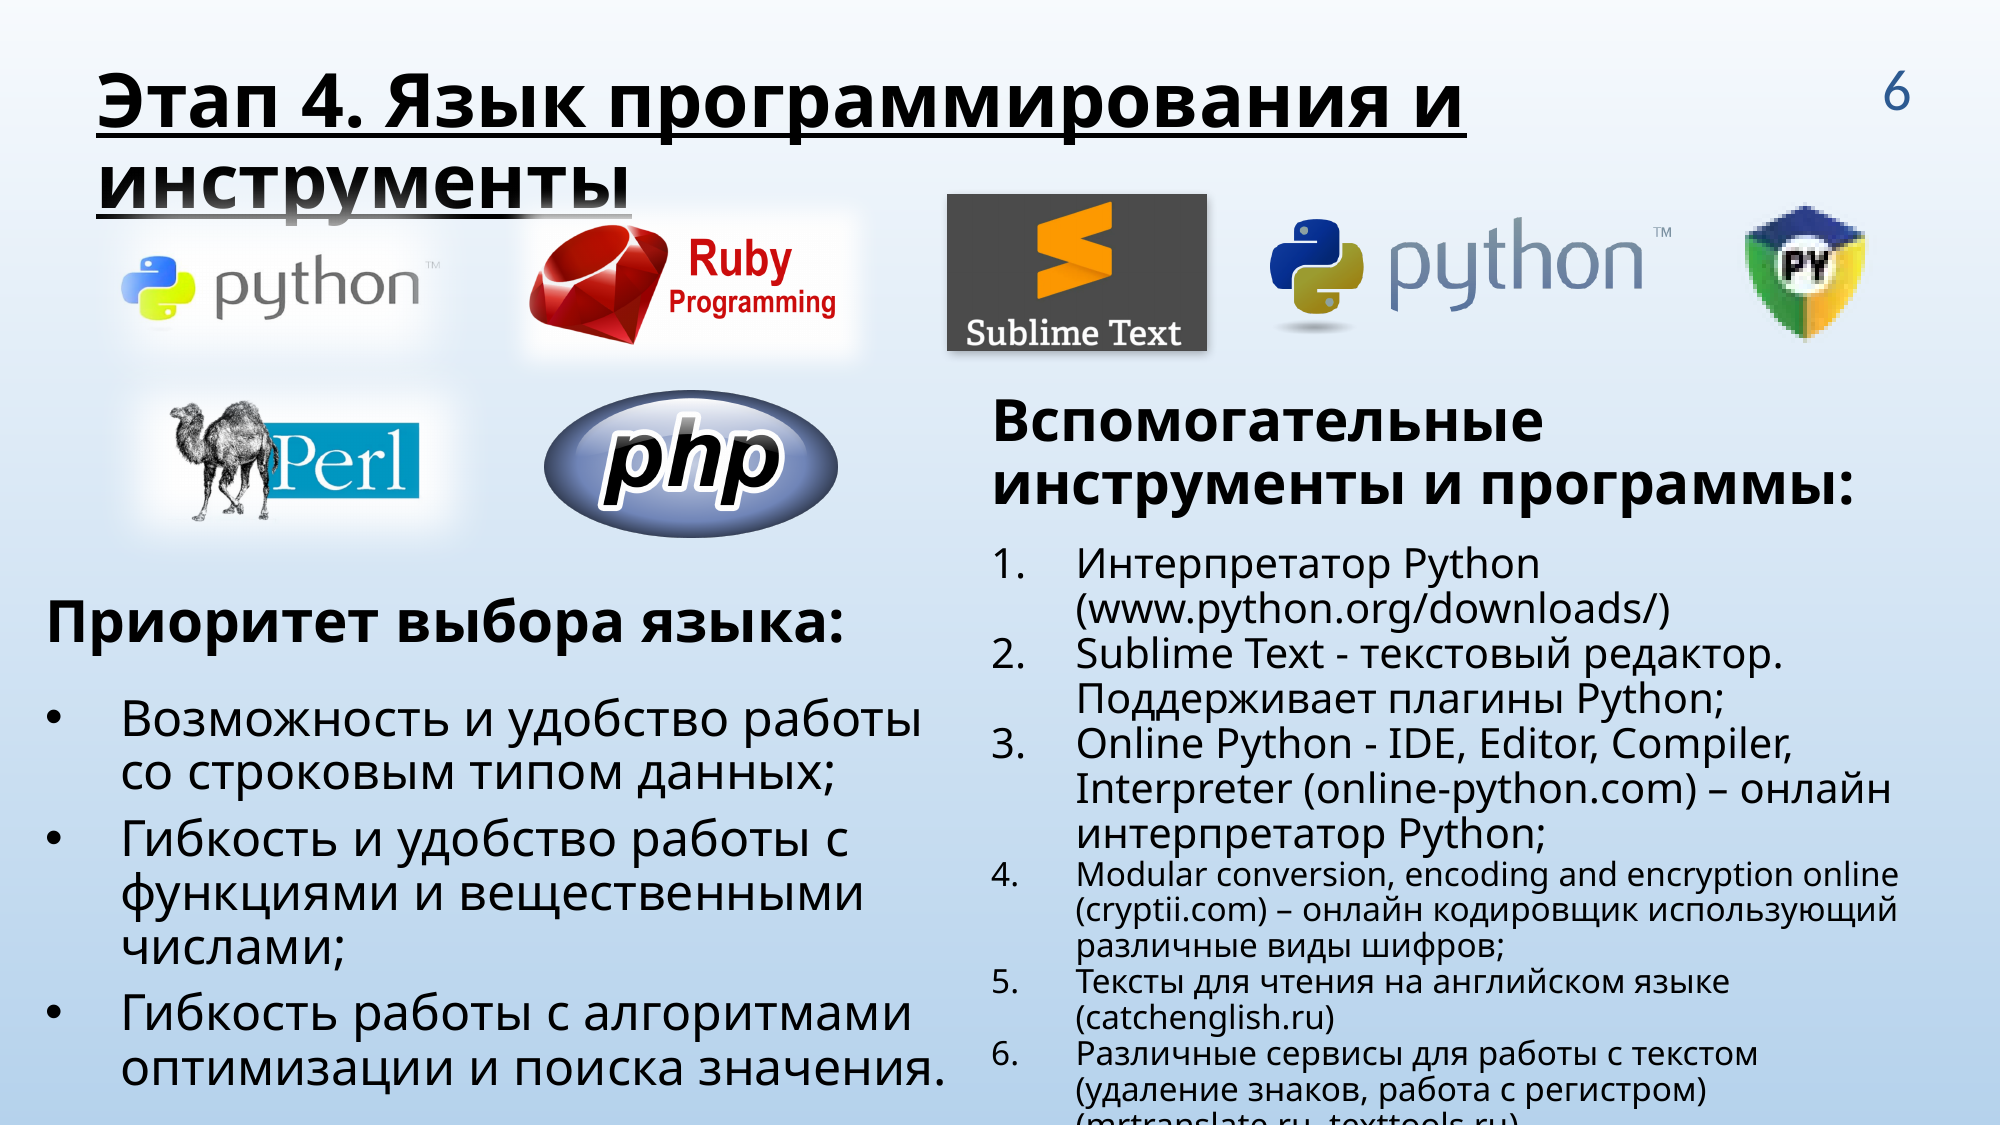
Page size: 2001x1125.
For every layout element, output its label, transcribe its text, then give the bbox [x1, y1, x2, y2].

slide_number 6 [1476, 56, 1927, 117]
text_box Приоритет выбора языка: Возможность и удобство работы со строковым типом данных; Гибкость и удобство работы с функциями и вещественными числами; Гибкость работы с алгоритмами оптимизации и поиска значения. [30, 585, 967, 1093]
picture [81, 165, 884, 575]
picture [947, 194, 1207, 351]
picture [543, 390, 838, 538]
text_box Вспомогательные инструменты и программы: Интерпретатор Python (www.python.org/downloads/) Sublime Text - текстовый редактор. Поддерживает плагины Python; Online Python - IDE, Editor, Compiler, Interpreter (online-python.com) – онлайн интерпретатор Python; Modular conversion, encoding and encryption online (cryptii.com) – онлайн кодировщик использующий различные виды шифров; Тексты для чтения на английском языке (catchenglish.ru) Различные сервисы для работы с текстом (удаление знаков, работа с регистром) (mrtranslate.ru, texttools.ru) [976, 383, 1945, 1090]
text_box Этап 4. Язык программирования и инструменты [81, 55, 1958, 166]
picture [1258, 202, 1882, 343]
